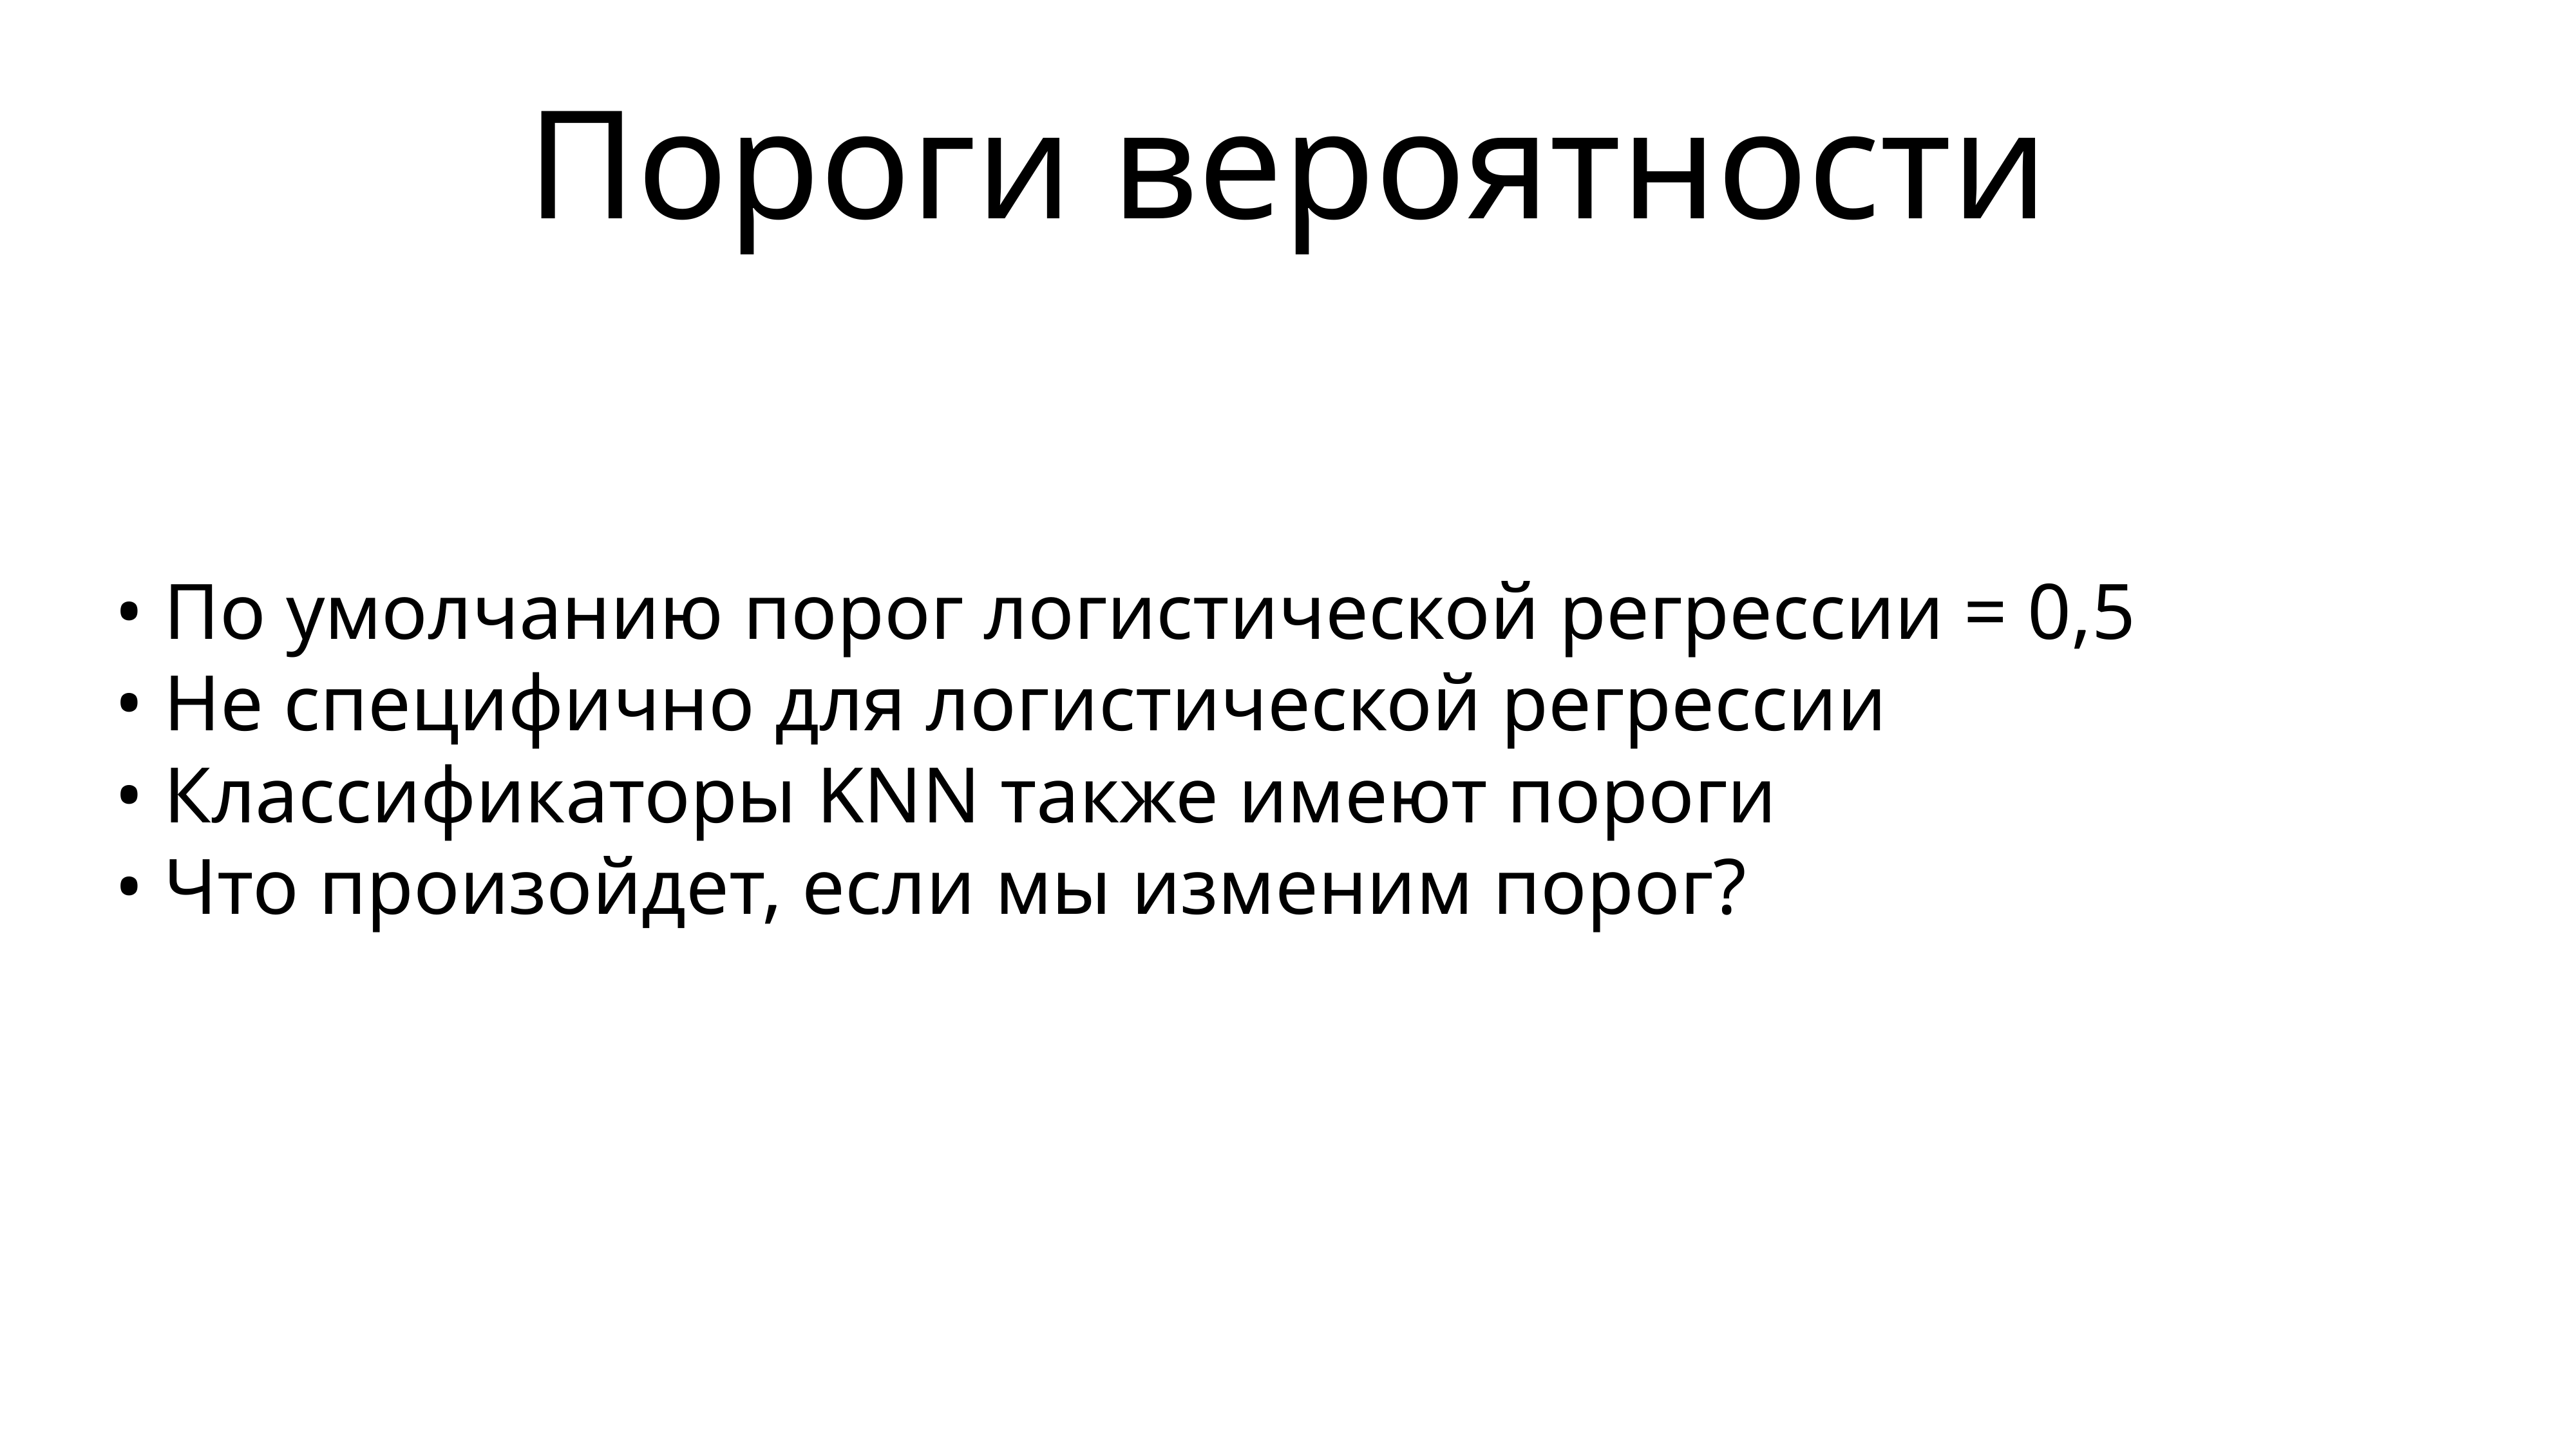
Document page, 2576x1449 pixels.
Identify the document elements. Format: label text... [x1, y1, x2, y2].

text_box Пороги вероятности [1, 37, 2575, 279]
text_box • По умолчанию порог логистической регрессии = 0,5 • Не специфично для логистической регрессии • Классификаторы KNN также имеют пороги • Что произойдет, если мы изменим порог? [109, 557, 2467, 935]
